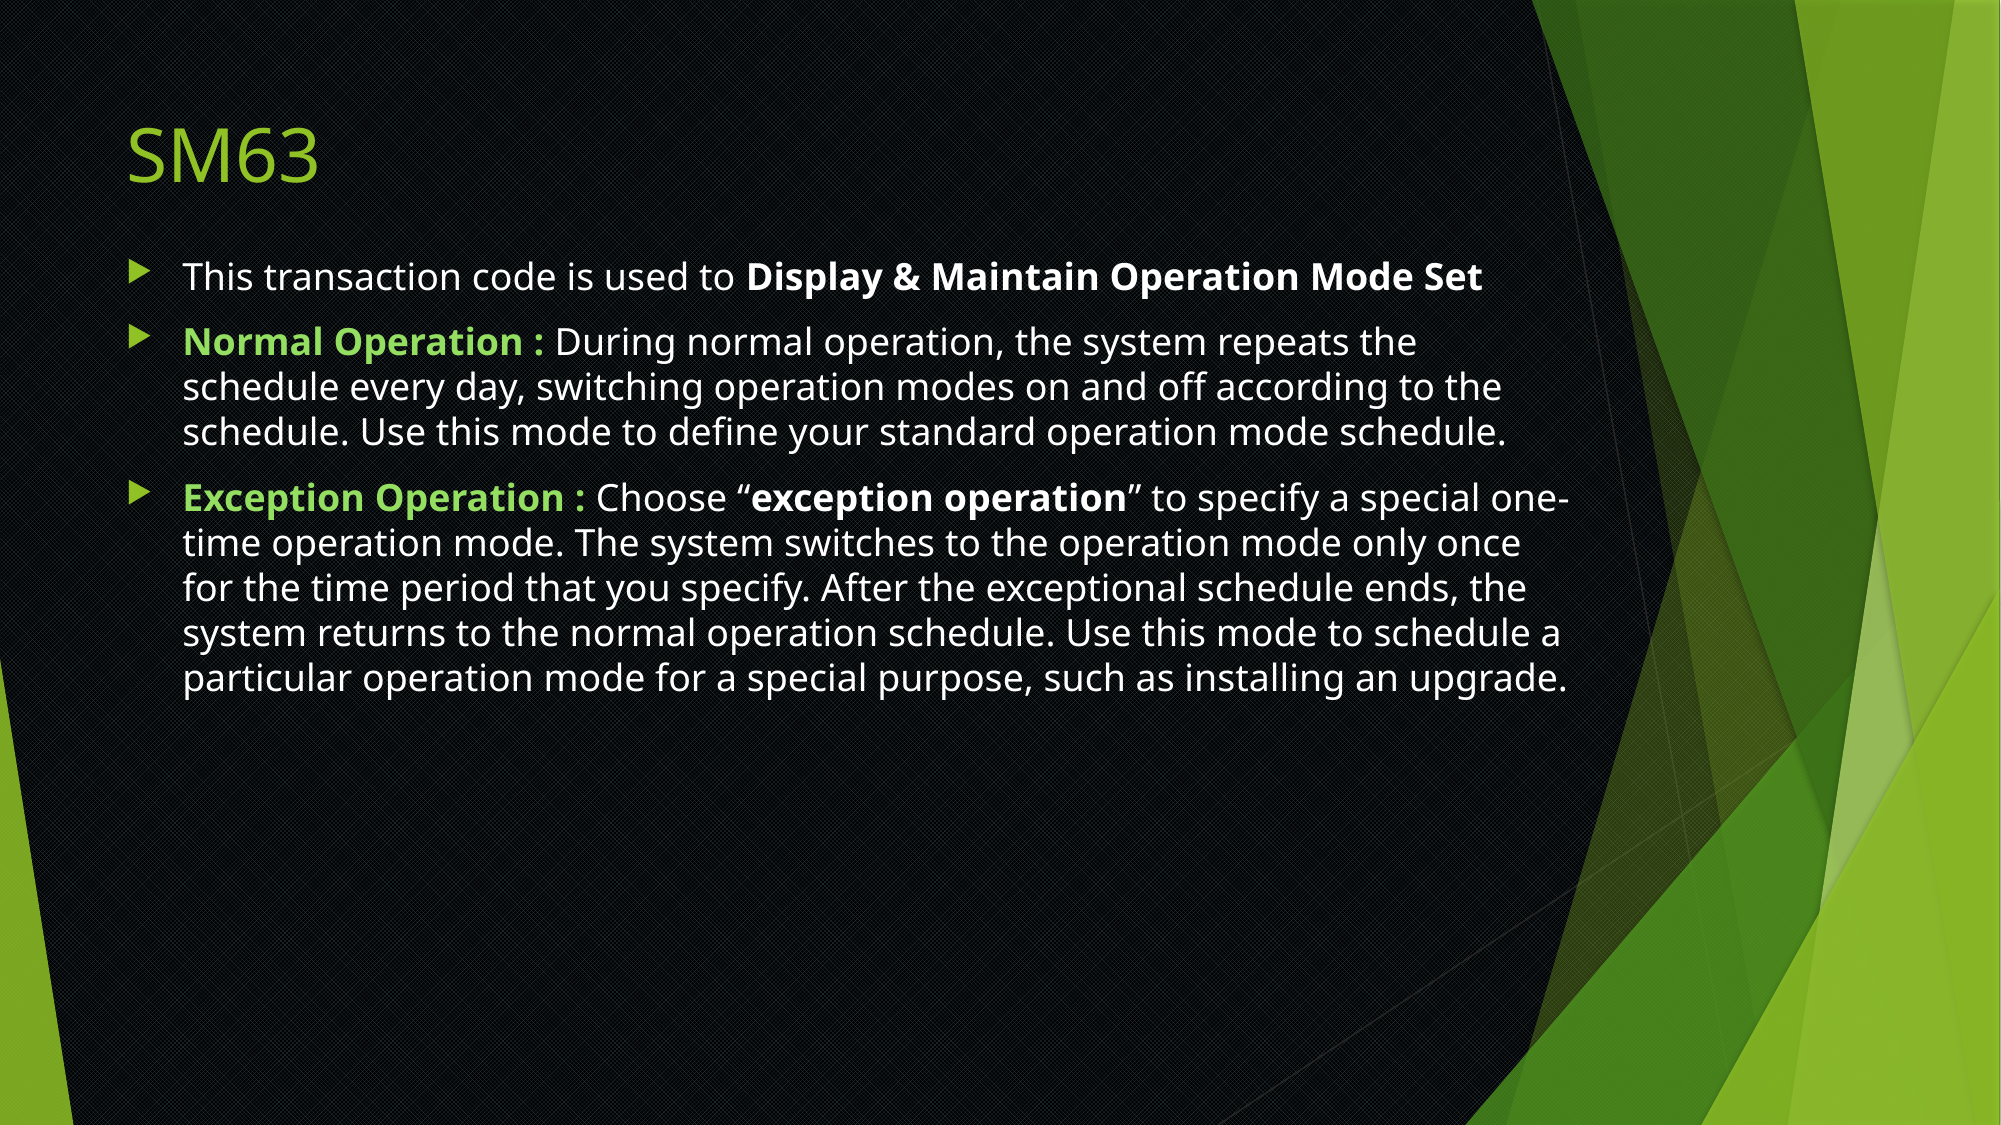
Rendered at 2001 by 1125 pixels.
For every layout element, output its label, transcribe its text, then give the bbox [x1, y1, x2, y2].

list This transaction code is used to Display & Maintain Operation Mode Set Normal Operation : During normal operation, the system repeats the schedule every day, switching operation modes on and off according to the schedule. Use this mode to define your standard operation mode schedule. Exception Operation : Choose “exception operation” to specify a special one-time operation mode. The system switches to the operation mode only once for the time period that you specify. After the exceptional schedule ends, the system returns to the normal operation schedule. Use this mode to schedule a particular operation mode for a special purpose, such as installing an upgrade. [111, 244, 1594, 870]
title SM63 [111, 99, 1522, 209]
